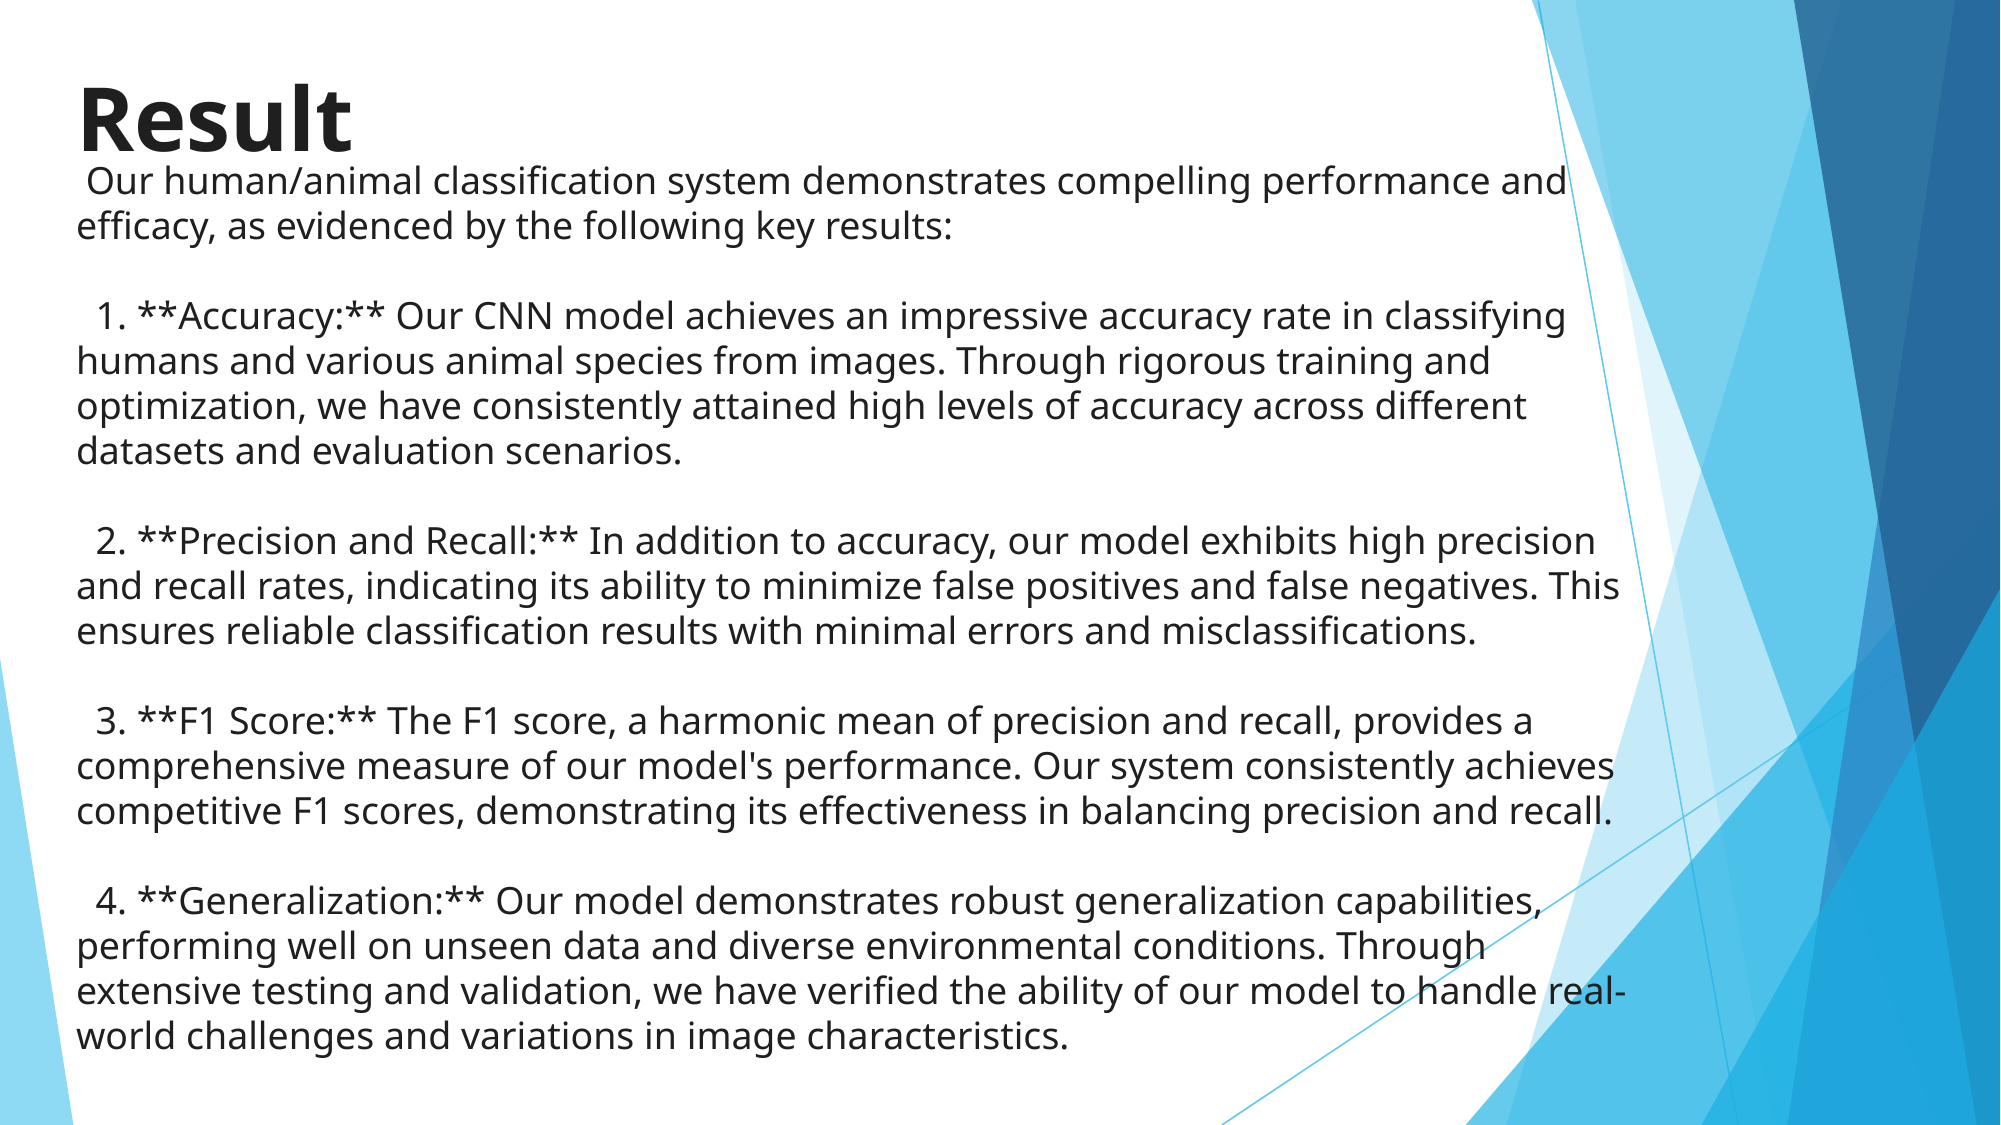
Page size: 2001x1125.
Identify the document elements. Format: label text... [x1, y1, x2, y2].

text_box Our human/animal classification system demonstrates compelling performance and efficacy, as evidenced by the following key results: 1. **Accuracy:** Our CNN model achieves an impressive accuracy rate in classifying humans and various animal species from images. Through rigorous training and optimization, we have consistently attained high levels of accuracy across different datasets and evaluation scenarios. 2. **Precision and Recall:** In addition to accuracy, our model exhibits high precision and recall rates, indicating its ability to minimize false positives and false negatives. This ensures reliable classification results with minimal errors and misclassifications. 3. **F1 Score:** The F1 score, a harmonic mean of precision and recall, provides a comprehensive measure of our model's performance. Our system consistently achieves competitive F1 scores, demonstrating its effectiveness in balancing precision and recall. 4. **Generalization:** Our model demonstrates robust generalization capabilities, performing well on unseen data and diverse environmental conditions. Through extensive testing and validation, we have verified the ability of our model to handle real-world challenges and variations in image characteristics. [76, 153, 1652, 1107]
title Result [76, 62, 1502, 153]
